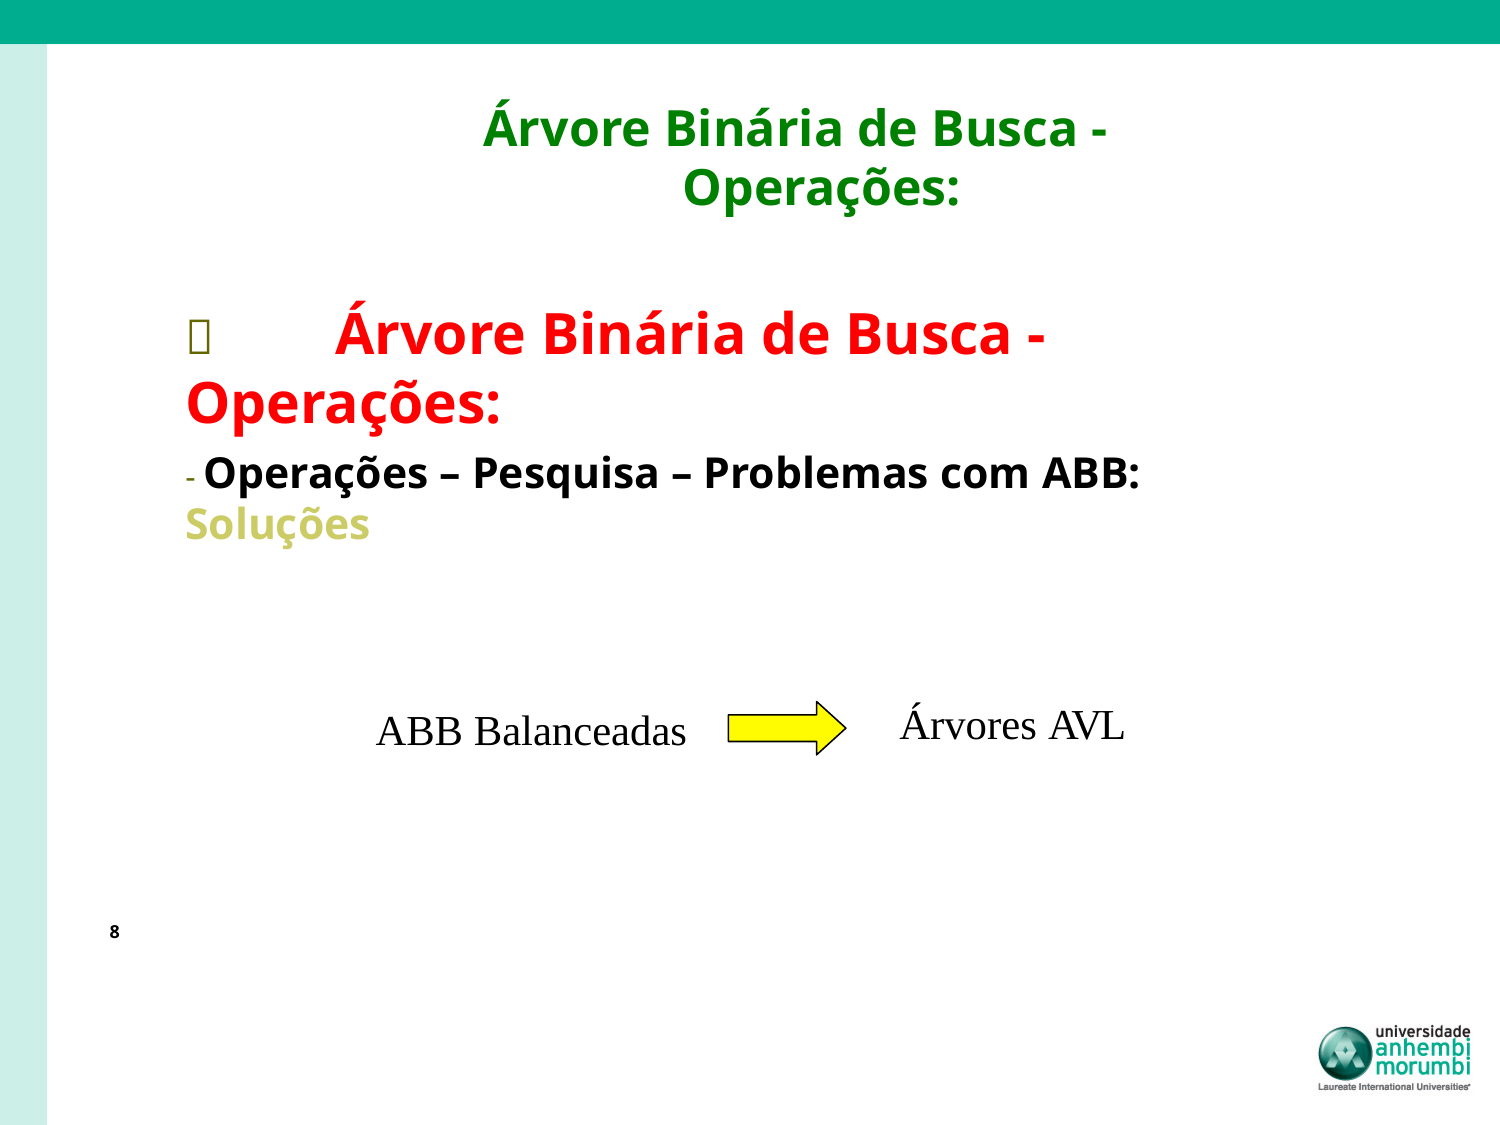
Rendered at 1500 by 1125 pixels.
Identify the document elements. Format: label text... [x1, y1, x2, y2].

slide_number 8 [93, 924, 122, 1125]
text_box Árvores AVL [897, 697, 1130, 749]
title Árvore Binária de Busca - Operações: [225, 97, 1282, 286]
text_box ABB Balanceadas [373, 702, 690, 755]
picture [0, 0, 1500, 1125]
text_box  Árvore Binária de Busca - Operações: - Operações – Pesquisa – Problemas com ABB: Soluções [183, 298, 1308, 549]
text_box [728, 701, 846, 755]
